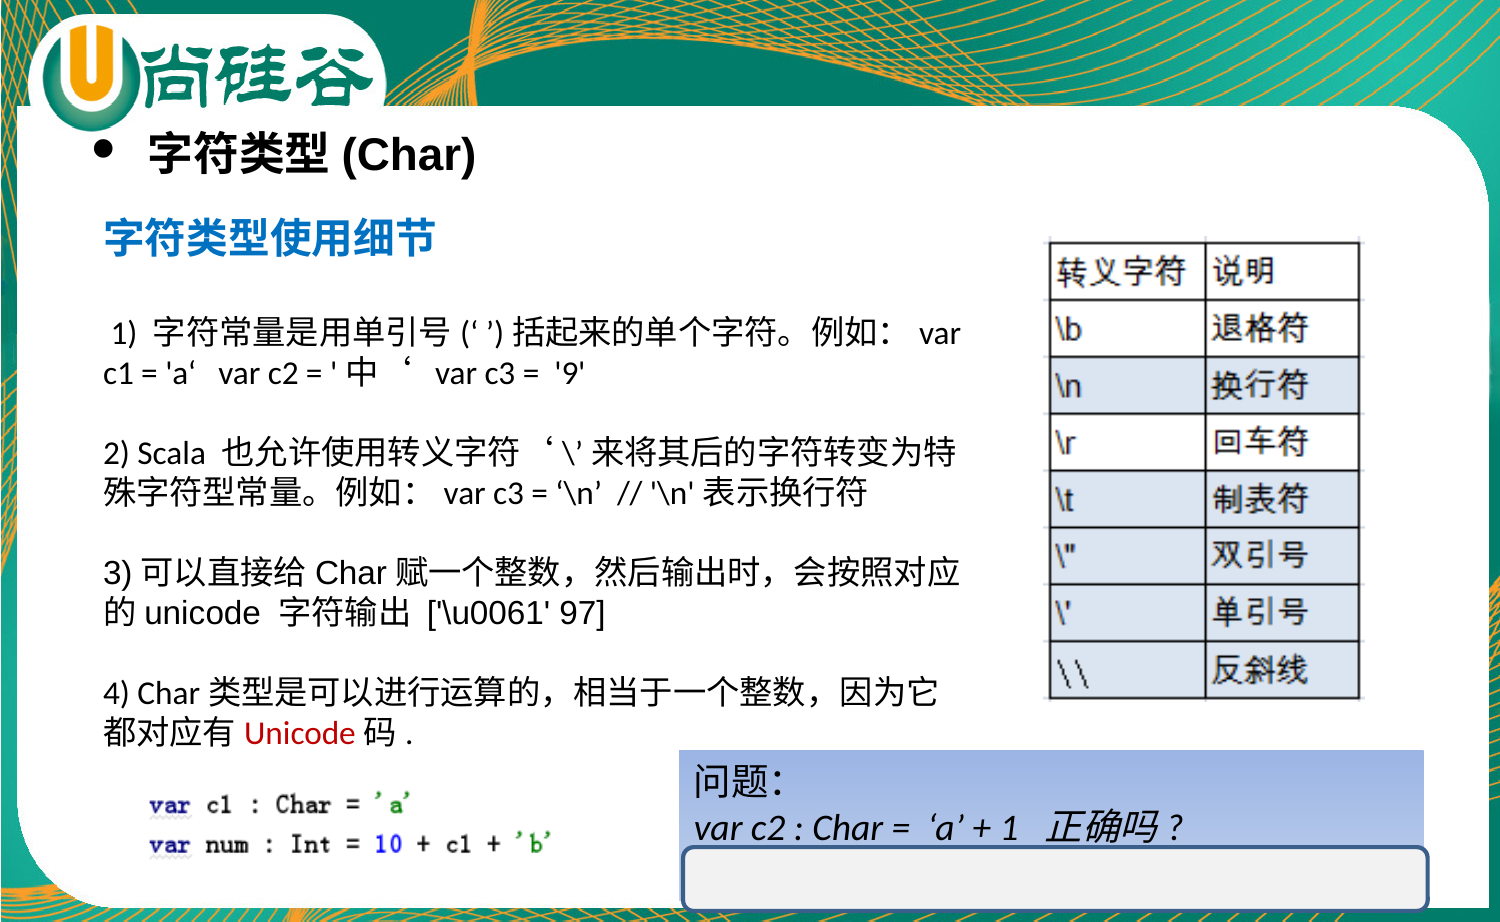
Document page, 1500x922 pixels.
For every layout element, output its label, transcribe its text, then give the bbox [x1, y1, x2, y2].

text_box 问题： var c2 : Char = ‘a’ + 1 正确吗? 修改: var c2 : Int = 'a' + 1 [ok] [679, 750, 1424, 848]
text_box [680, 845, 1430, 914]
text_box 字符类型(Char) [76, 123, 1270, 188]
picture [0, 0, 1500, 922]
text_box 字符类型使用细节 1) 字符常量是用单引号(‘ ’)括起来的单个字符。例如：var c1 = 'a‘ var c2 = '中‘ var c3 = '9' 2) Scala 也允许使用转义字符‘\’来将其后的字符转变为特殊字符型常量。例如：var c3 = ‘\n’ // '\n'表示换行符 3)可以直接给Char赋一个整数，然后输出时，会按照对应的unicode 字符输出 ['\u0061' 97] 4) Char类型是可以进行运算的，相当于一个整数，因为它都对应有Unicode码. [88, 204, 987, 809]
